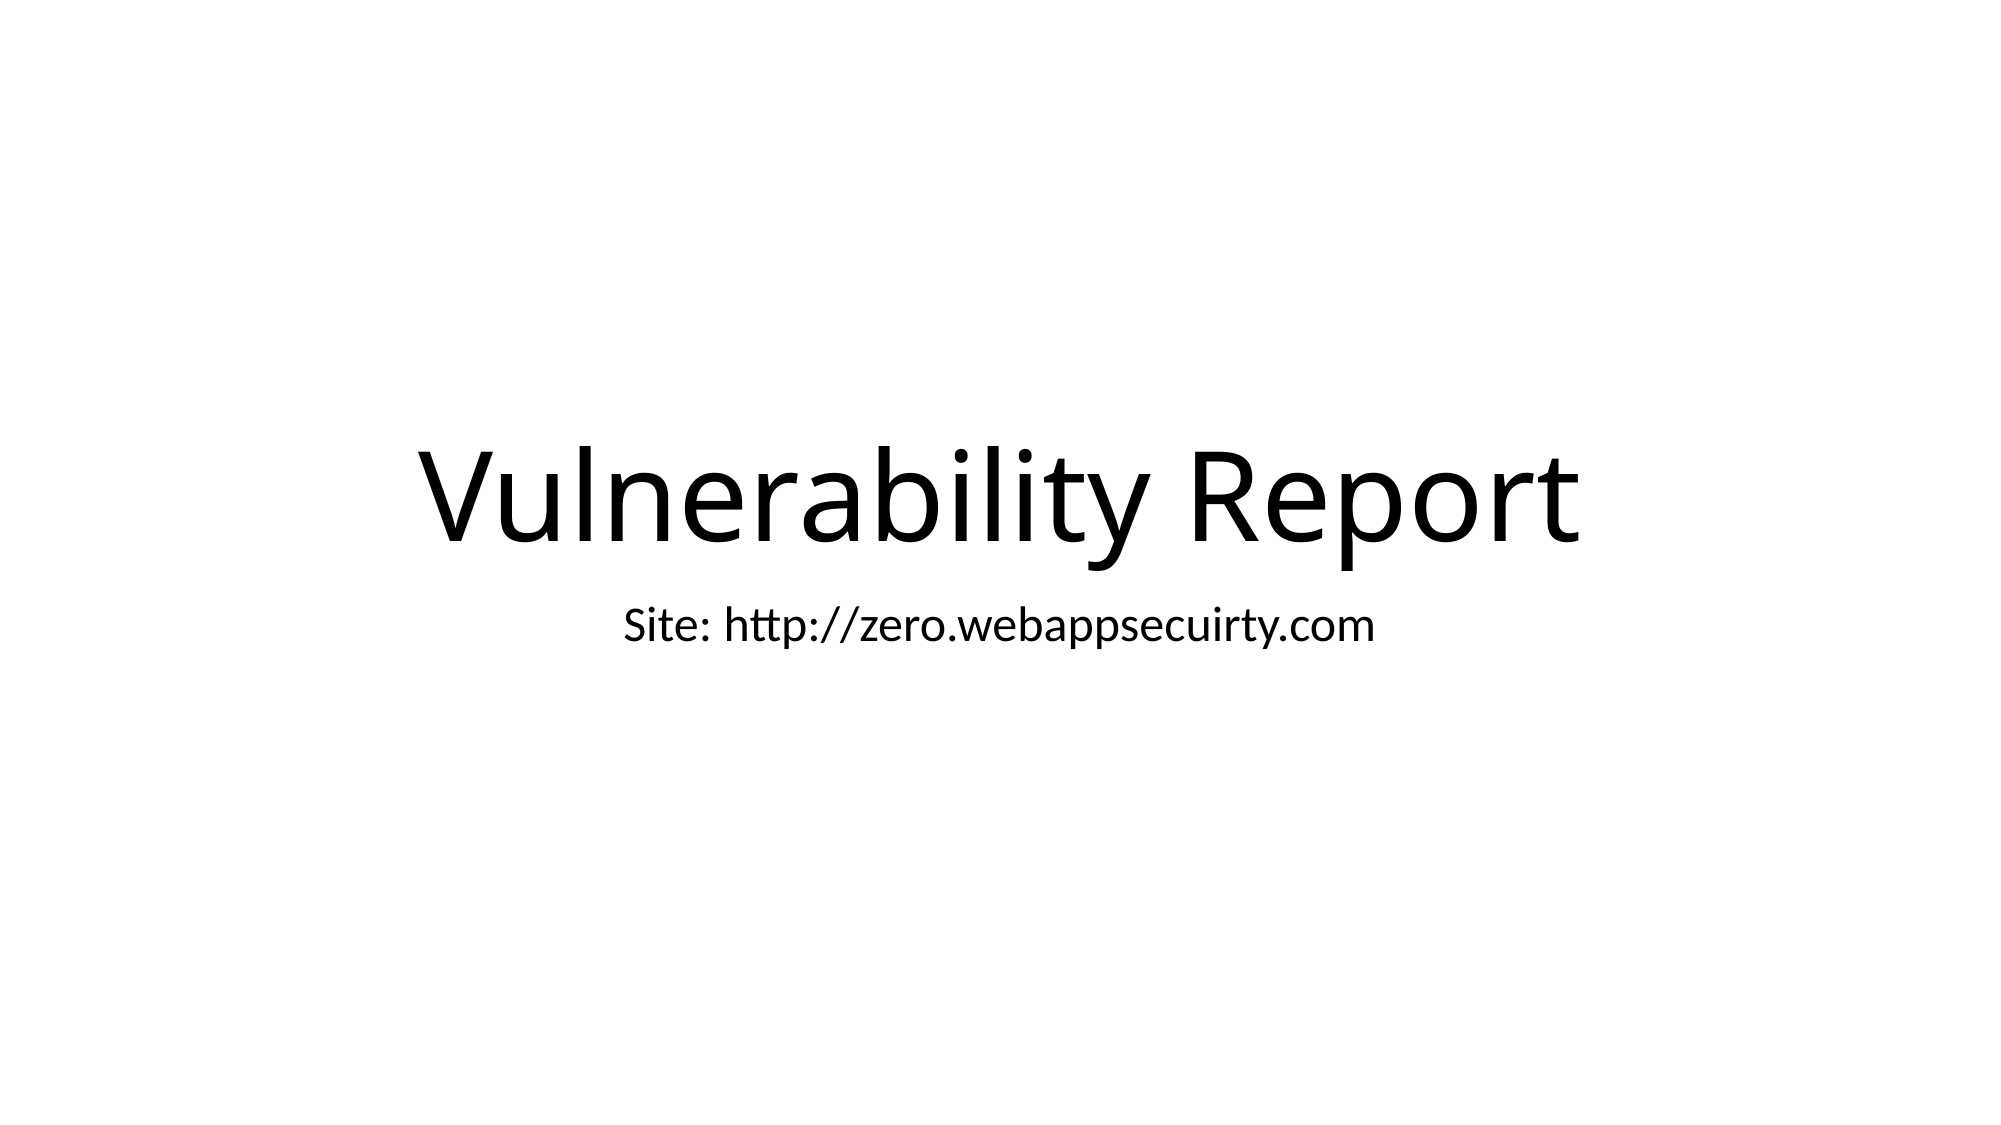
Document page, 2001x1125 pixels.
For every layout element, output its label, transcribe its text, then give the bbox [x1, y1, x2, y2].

title Vulnerability Report [249, 184, 1750, 576]
subtitle Site: http://zero.webappsecuirty.com [249, 590, 1750, 863]
